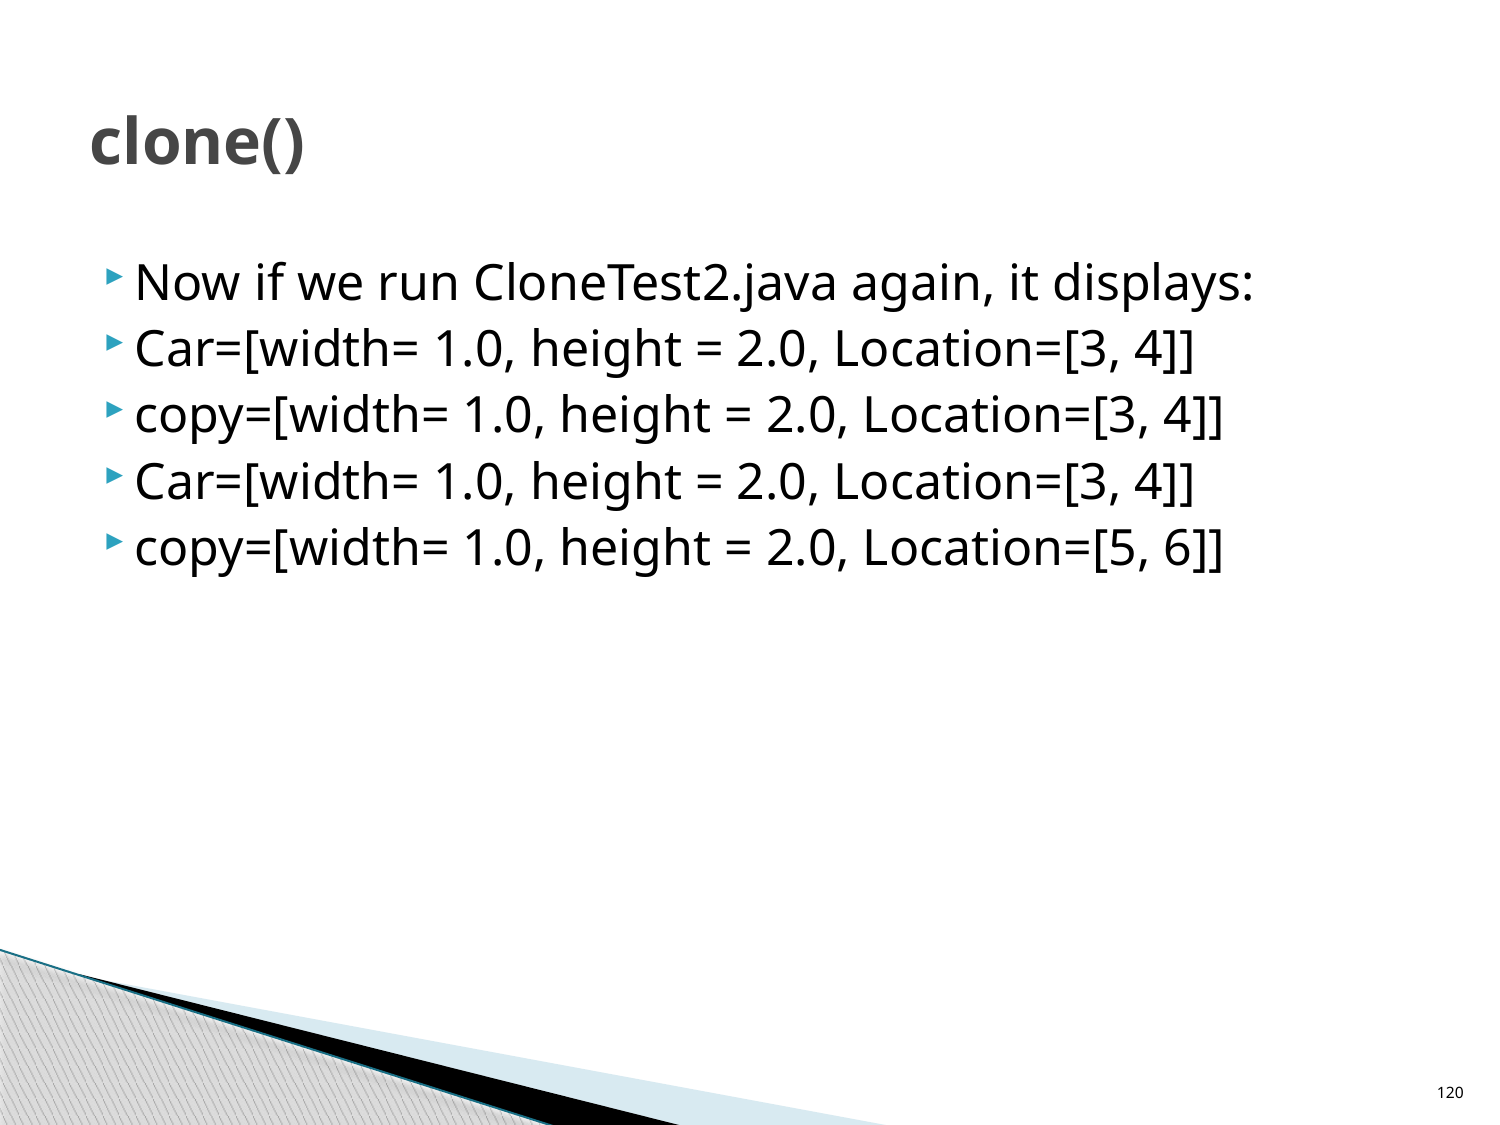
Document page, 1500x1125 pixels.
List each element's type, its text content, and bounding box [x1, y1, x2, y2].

slide_number 120 [1418, 1051, 1479, 1112]
title clone() [75, 45, 1425, 233]
list Now if we run CloneTest2.java again, it displays: Car=[width= 1.0, height = 2.0, Location=[3, 4]] copy=[width= 1.0, height = 2.0, Location=[3, 4]] Car=[width= 1.0, height = 2.0, Location=[3, 4]] copy=[width= 1.0, height = 2.0, Location=[5, 6]] [75, 242, 1425, 986]
